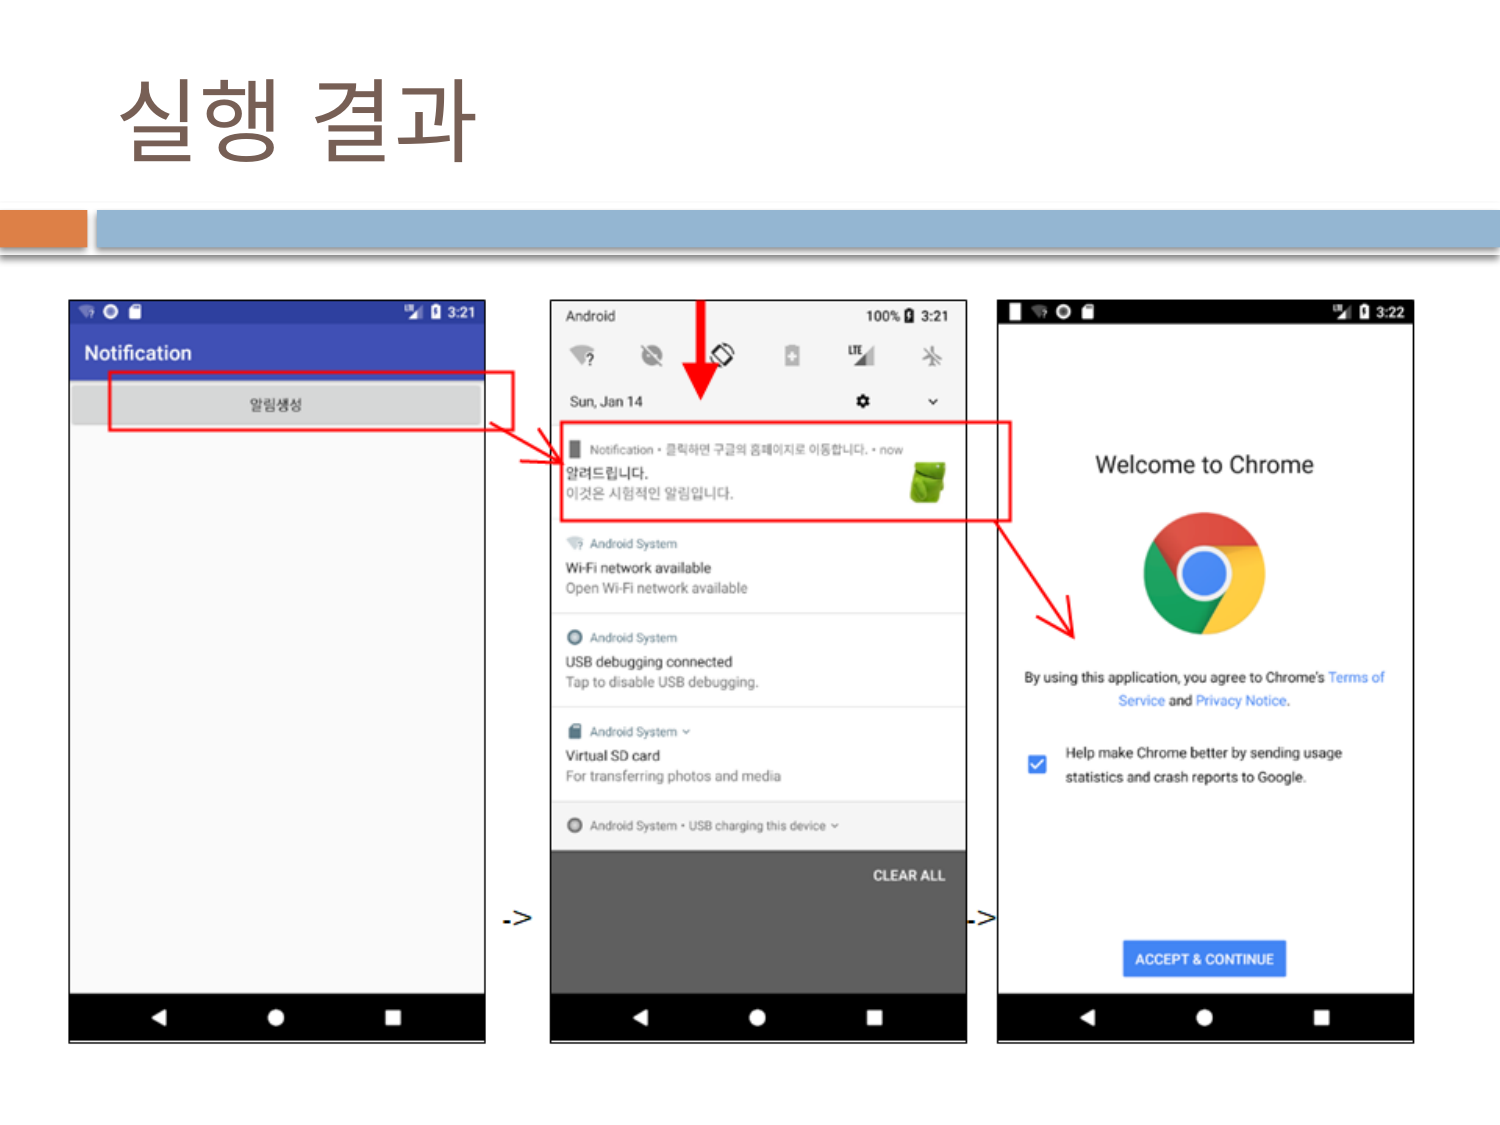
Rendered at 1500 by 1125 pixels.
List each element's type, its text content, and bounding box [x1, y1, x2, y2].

title 실행 결과 [100, 37, 1438, 200]
picture [53, 266, 1439, 1080]
